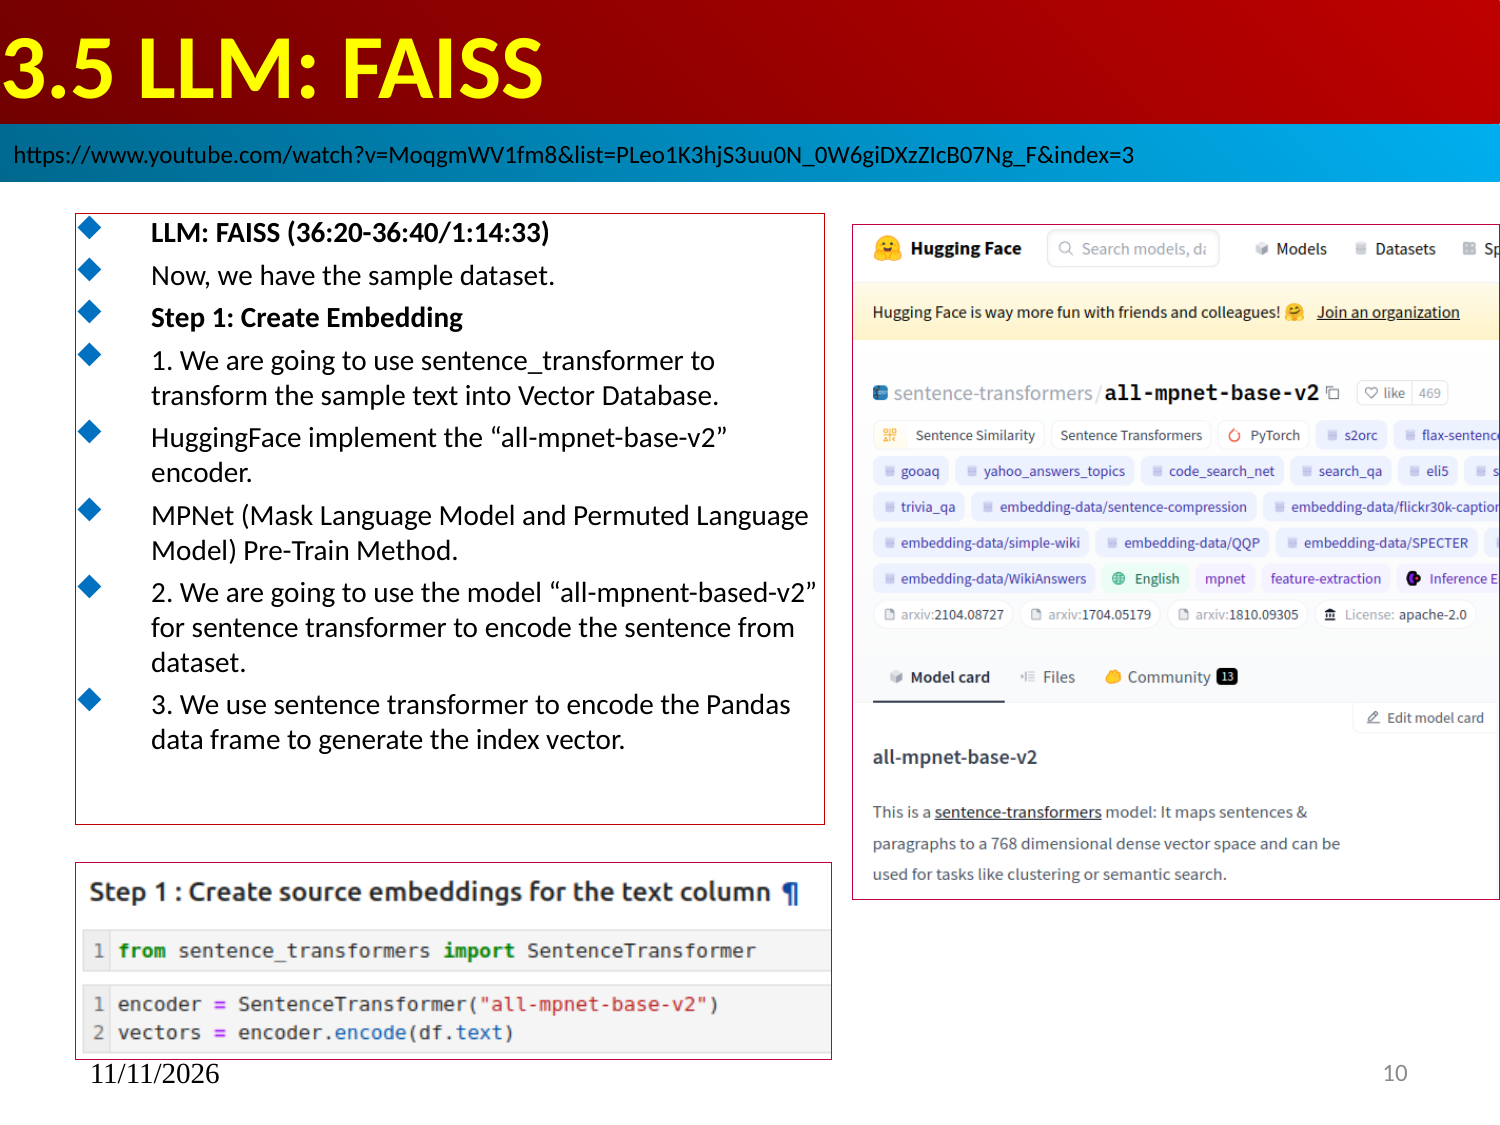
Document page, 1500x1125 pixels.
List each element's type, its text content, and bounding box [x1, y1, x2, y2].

picture [852, 224, 1500, 901]
slide_number 10 [1074, 1042, 1423, 1101]
text_box https://www.youtube.com/watch?v=MoqgmWV1fm8&list=PLeo1K3hjS3uu0N_0W6giDXzZIcB07Ng_F&index=3 [0, 124, 1500, 182]
subtitle LLM: FAISS (36:20-36:40/1:14:33) Now, we have the sample dataset. Step 1: Create Embedding 1. We are going to use sentence_transformer to transform the sample text into Vector Database. HuggingFace implement the “all-mpnet-base-v2” encoder. MPNet (Mask Language Model and Permuted Language Model) Pre-Train Method. 2. We are going to use the model “all-mpnent-based-v2” for sentence transformer to encode the sentence from dataset. 3. We use sentence transformer to encode the Pandas data frame to generate the index vector. [75, 213, 825, 825]
picture [74, 862, 832, 1060]
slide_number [75, 1068, 423, 1101]
title 3.5 LLM: FAISS [0, 0, 1500, 124]
